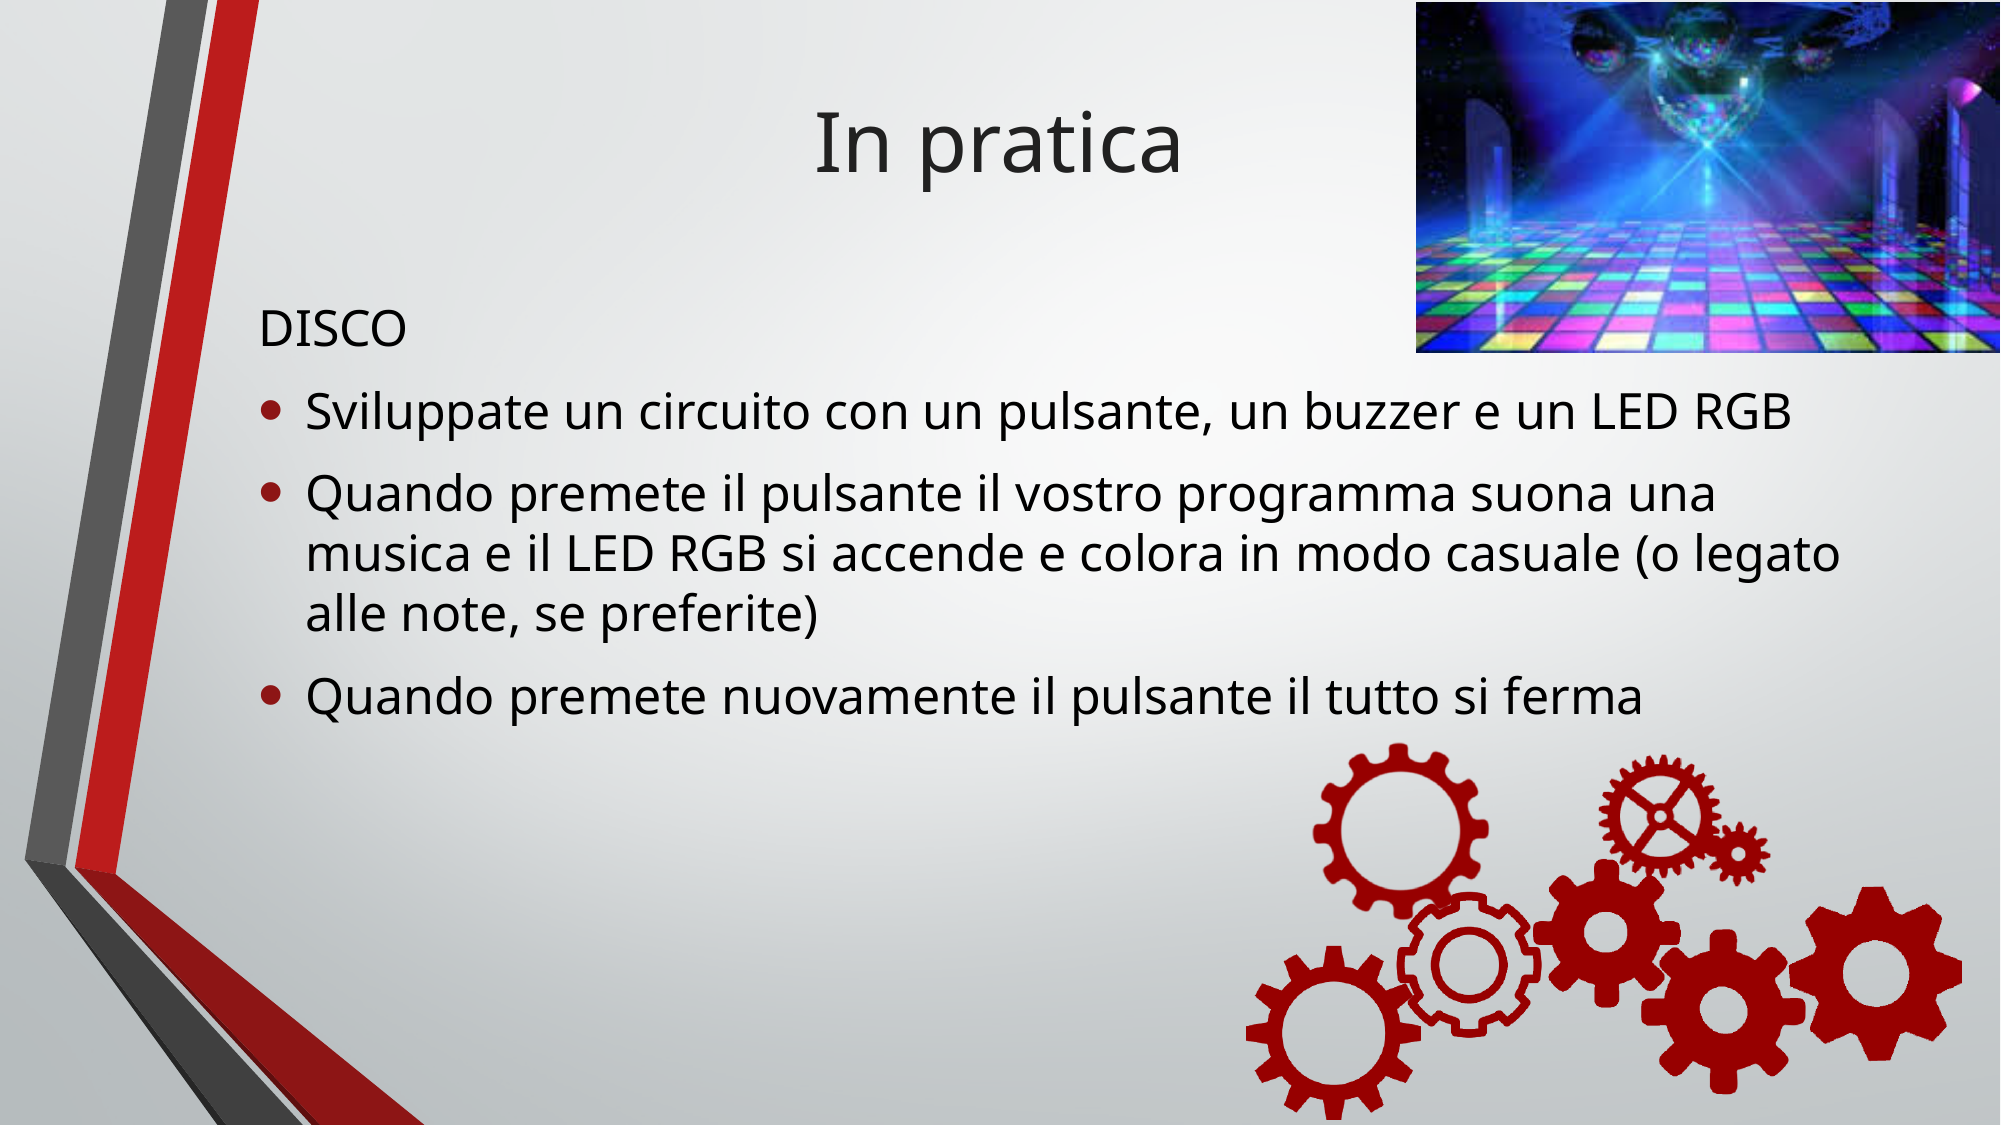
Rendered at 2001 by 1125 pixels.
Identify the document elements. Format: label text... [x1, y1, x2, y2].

list DISCO Sviluppate un circuito con un pulsante, un buzzer e un LED RGB Quando premete il pulsante il vostro programma suona una musica e il LED RGB si accende e colora in modo casuale (o legato alle note, se preferite) Quando premete nuovamente il pulsante il tutto si ferma [243, 214, 1887, 807]
title In pratica [324, 45, 1416, 233]
picture [1416, 2, 2000, 354]
picture [1246, 742, 1962, 1120]
